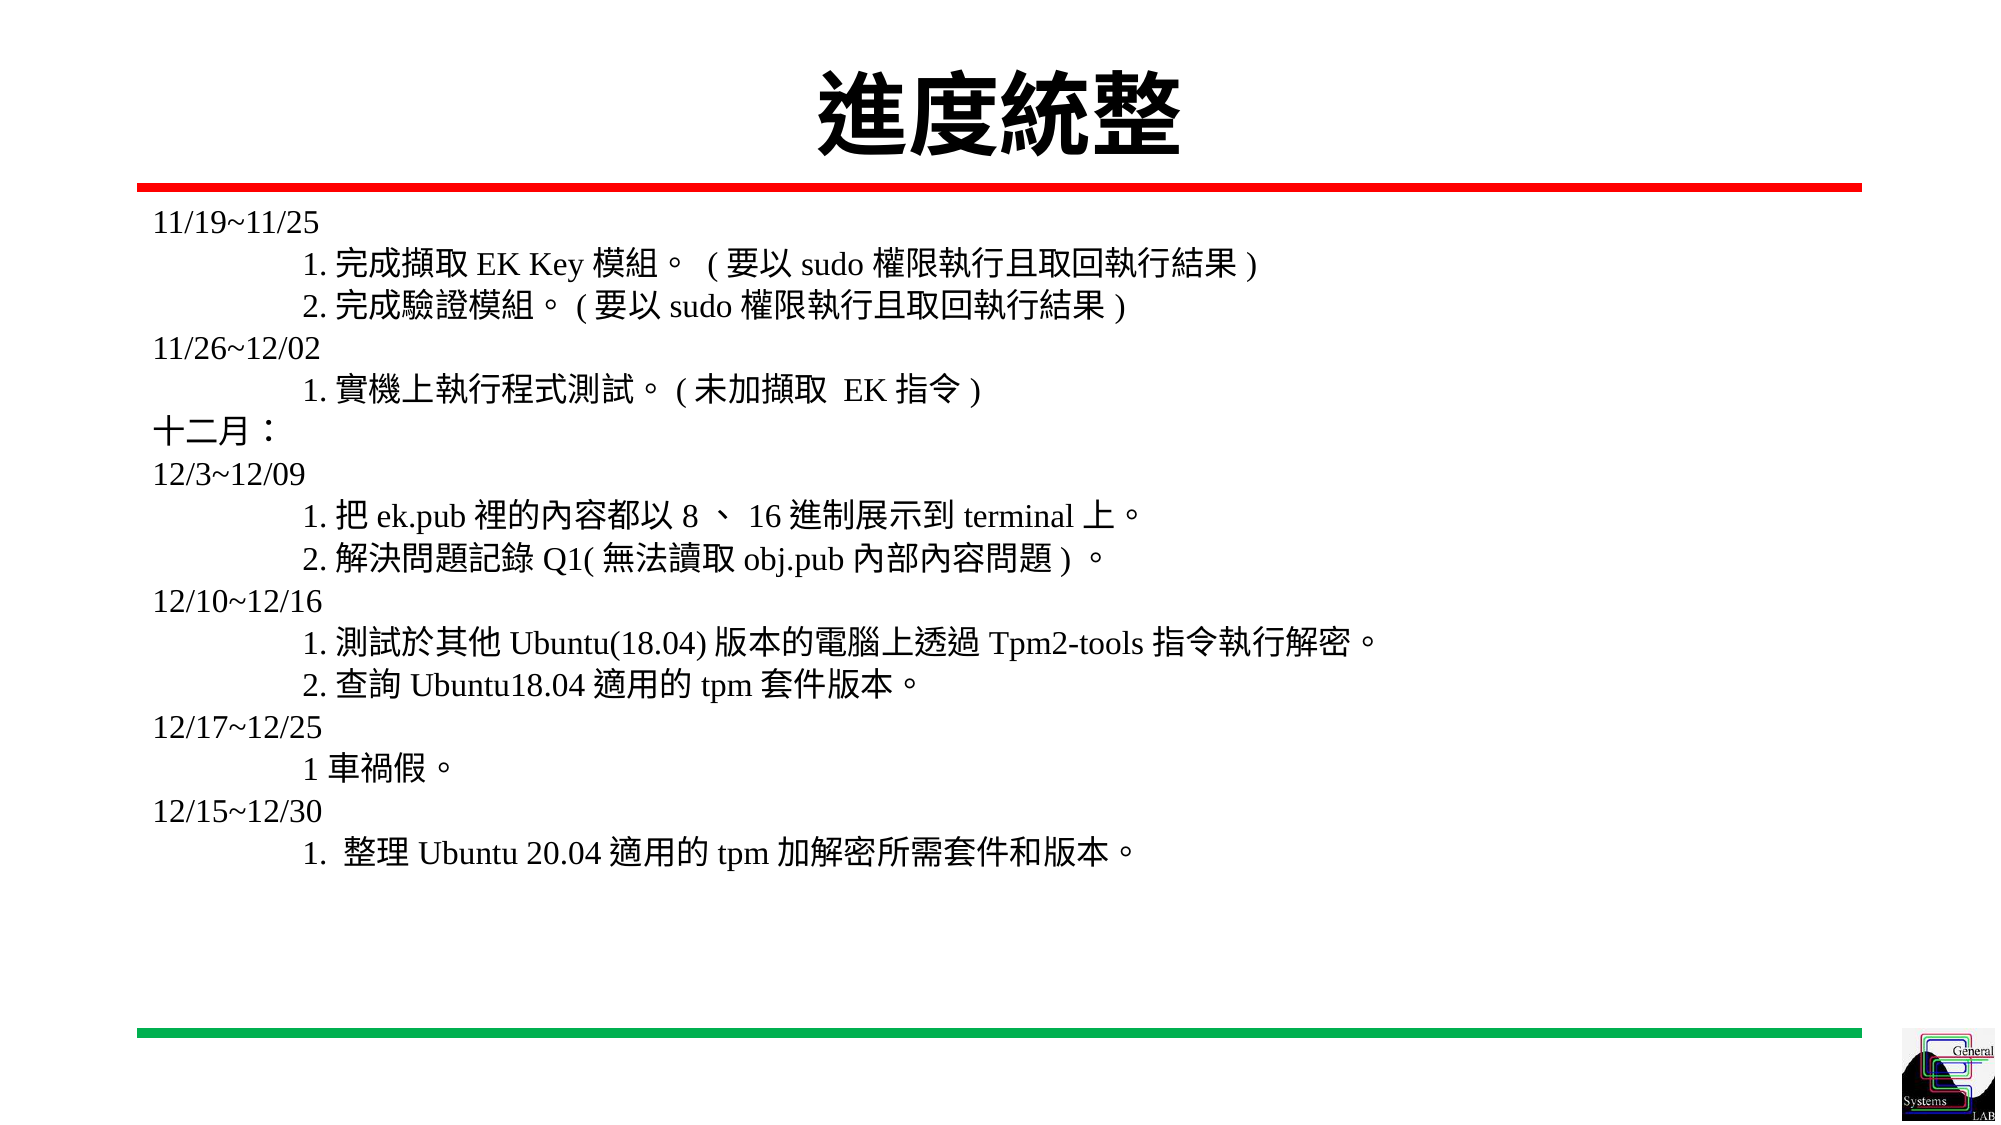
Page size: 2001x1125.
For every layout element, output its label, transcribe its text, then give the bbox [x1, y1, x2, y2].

list 11/19~11/25 1.完成擷取EK Key模組。 (要以sudo權限執行且取回執行結果) 2.完成驗證模組。(要以sudo權限執行且取回執行結果) 11/26~12/02 1.實機上執行程式測試。(未加擷取 EK指令) 十二月： 12/3~12/09 1.把ek.pub裡的內容都以8、16進制展示到terminal上。 2.解決問題記錄Q1(無法讀取obj.pub內部內容問題)。 12/10~12/16 1.測試於其他Ubuntu(18.04)版本的電腦上透過Tpm2-tools指令執行解密。 2.查詢Ubuntu18.04適用的tpm套件版本。 12/17~12/25 1車禍假。 12/15~12/30 1. 整理Ubuntu 20.04適用的tpm加解密所需套件和版本。 [137, 197, 1863, 1040]
picture [1902, 1028, 1995, 1121]
title 進度統整 [137, 59, 1863, 178]
